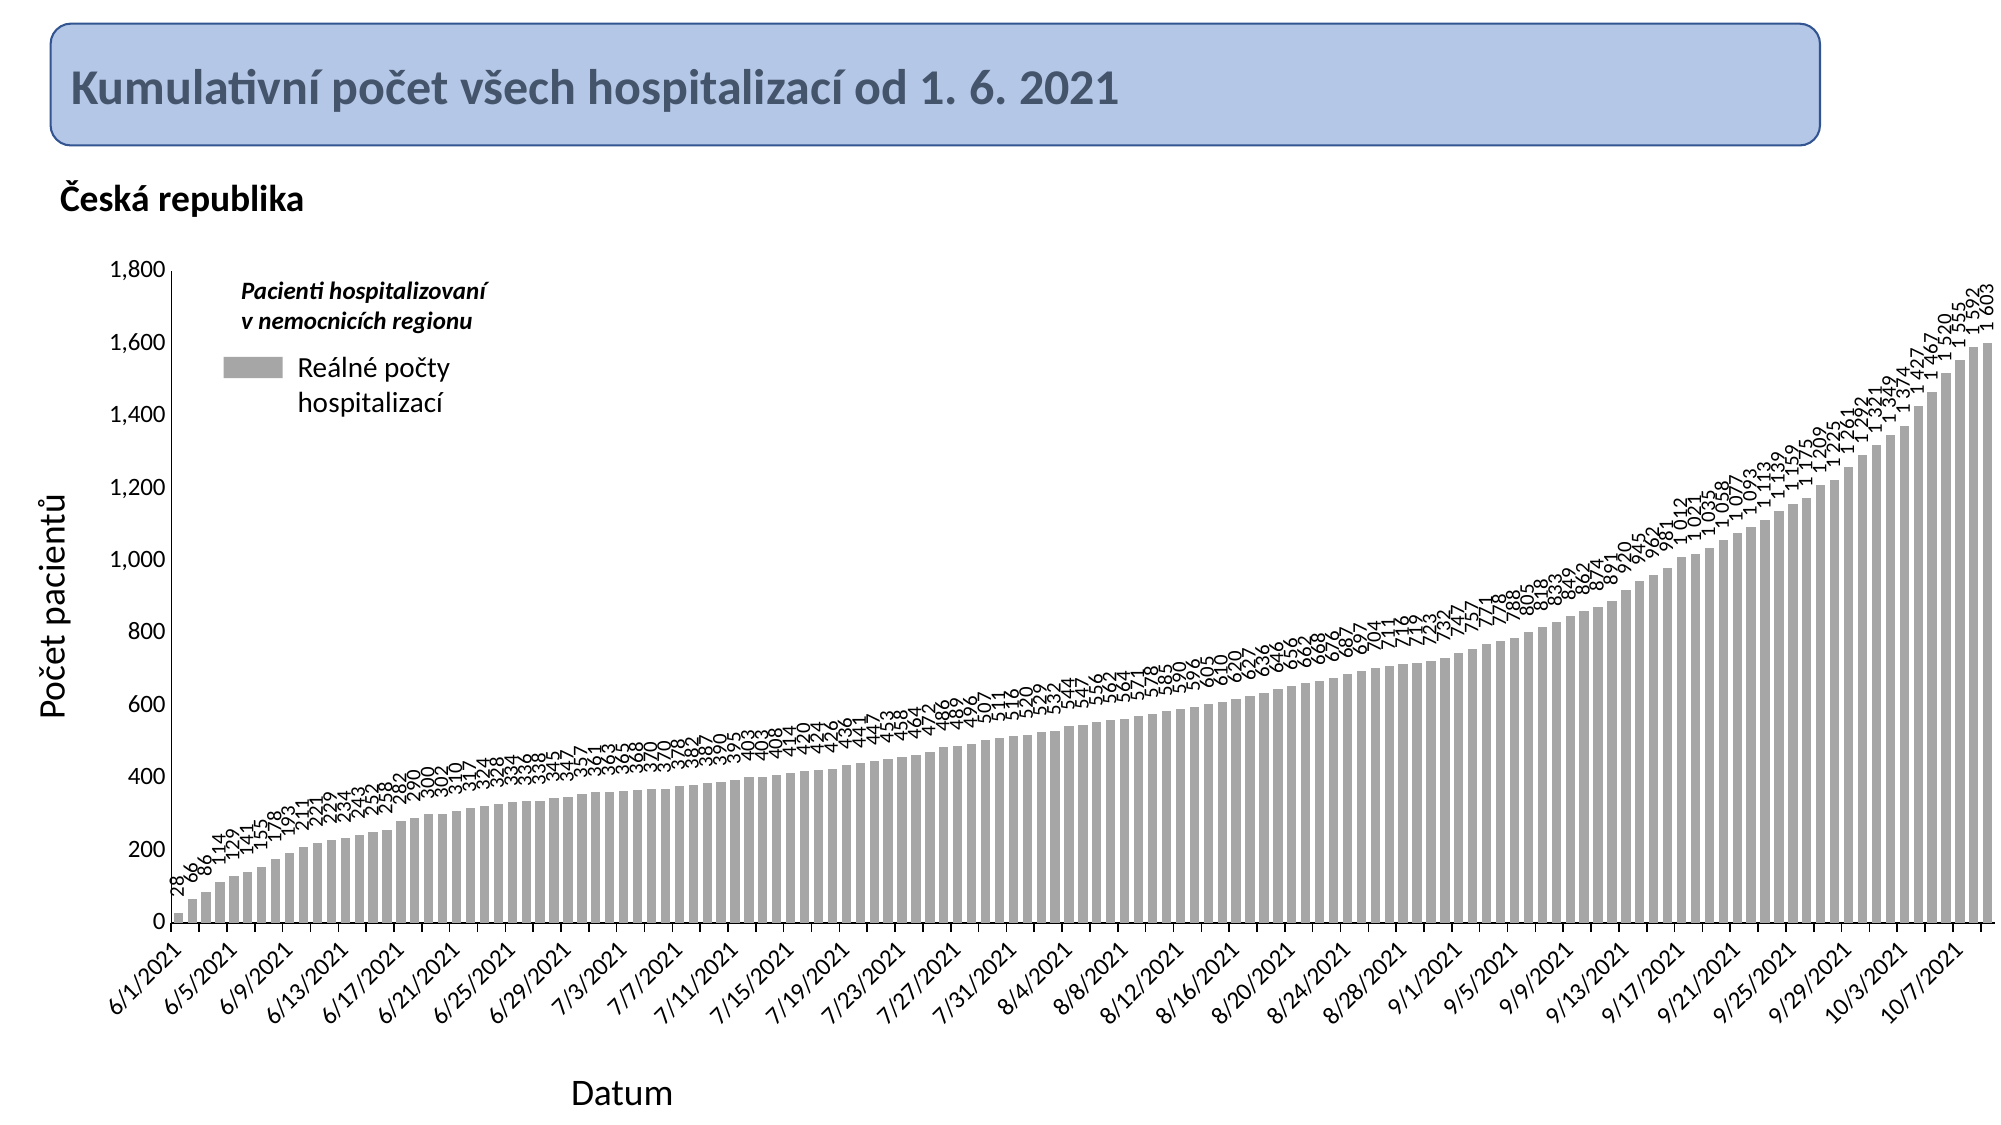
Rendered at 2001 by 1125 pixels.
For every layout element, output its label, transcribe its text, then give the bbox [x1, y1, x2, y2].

chart [63, 245, 2000, 1067]
text_box Kumulativní počet všech hospitalizací od 1. 6. 2021 [49, 22, 1822, 147]
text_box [223, 341, 534, 448]
text_box Datum [556, 1067, 689, 1121]
text_box Počet pacientů [19, 470, 63, 735]
text_box Česká republika [45, 167, 1474, 227]
